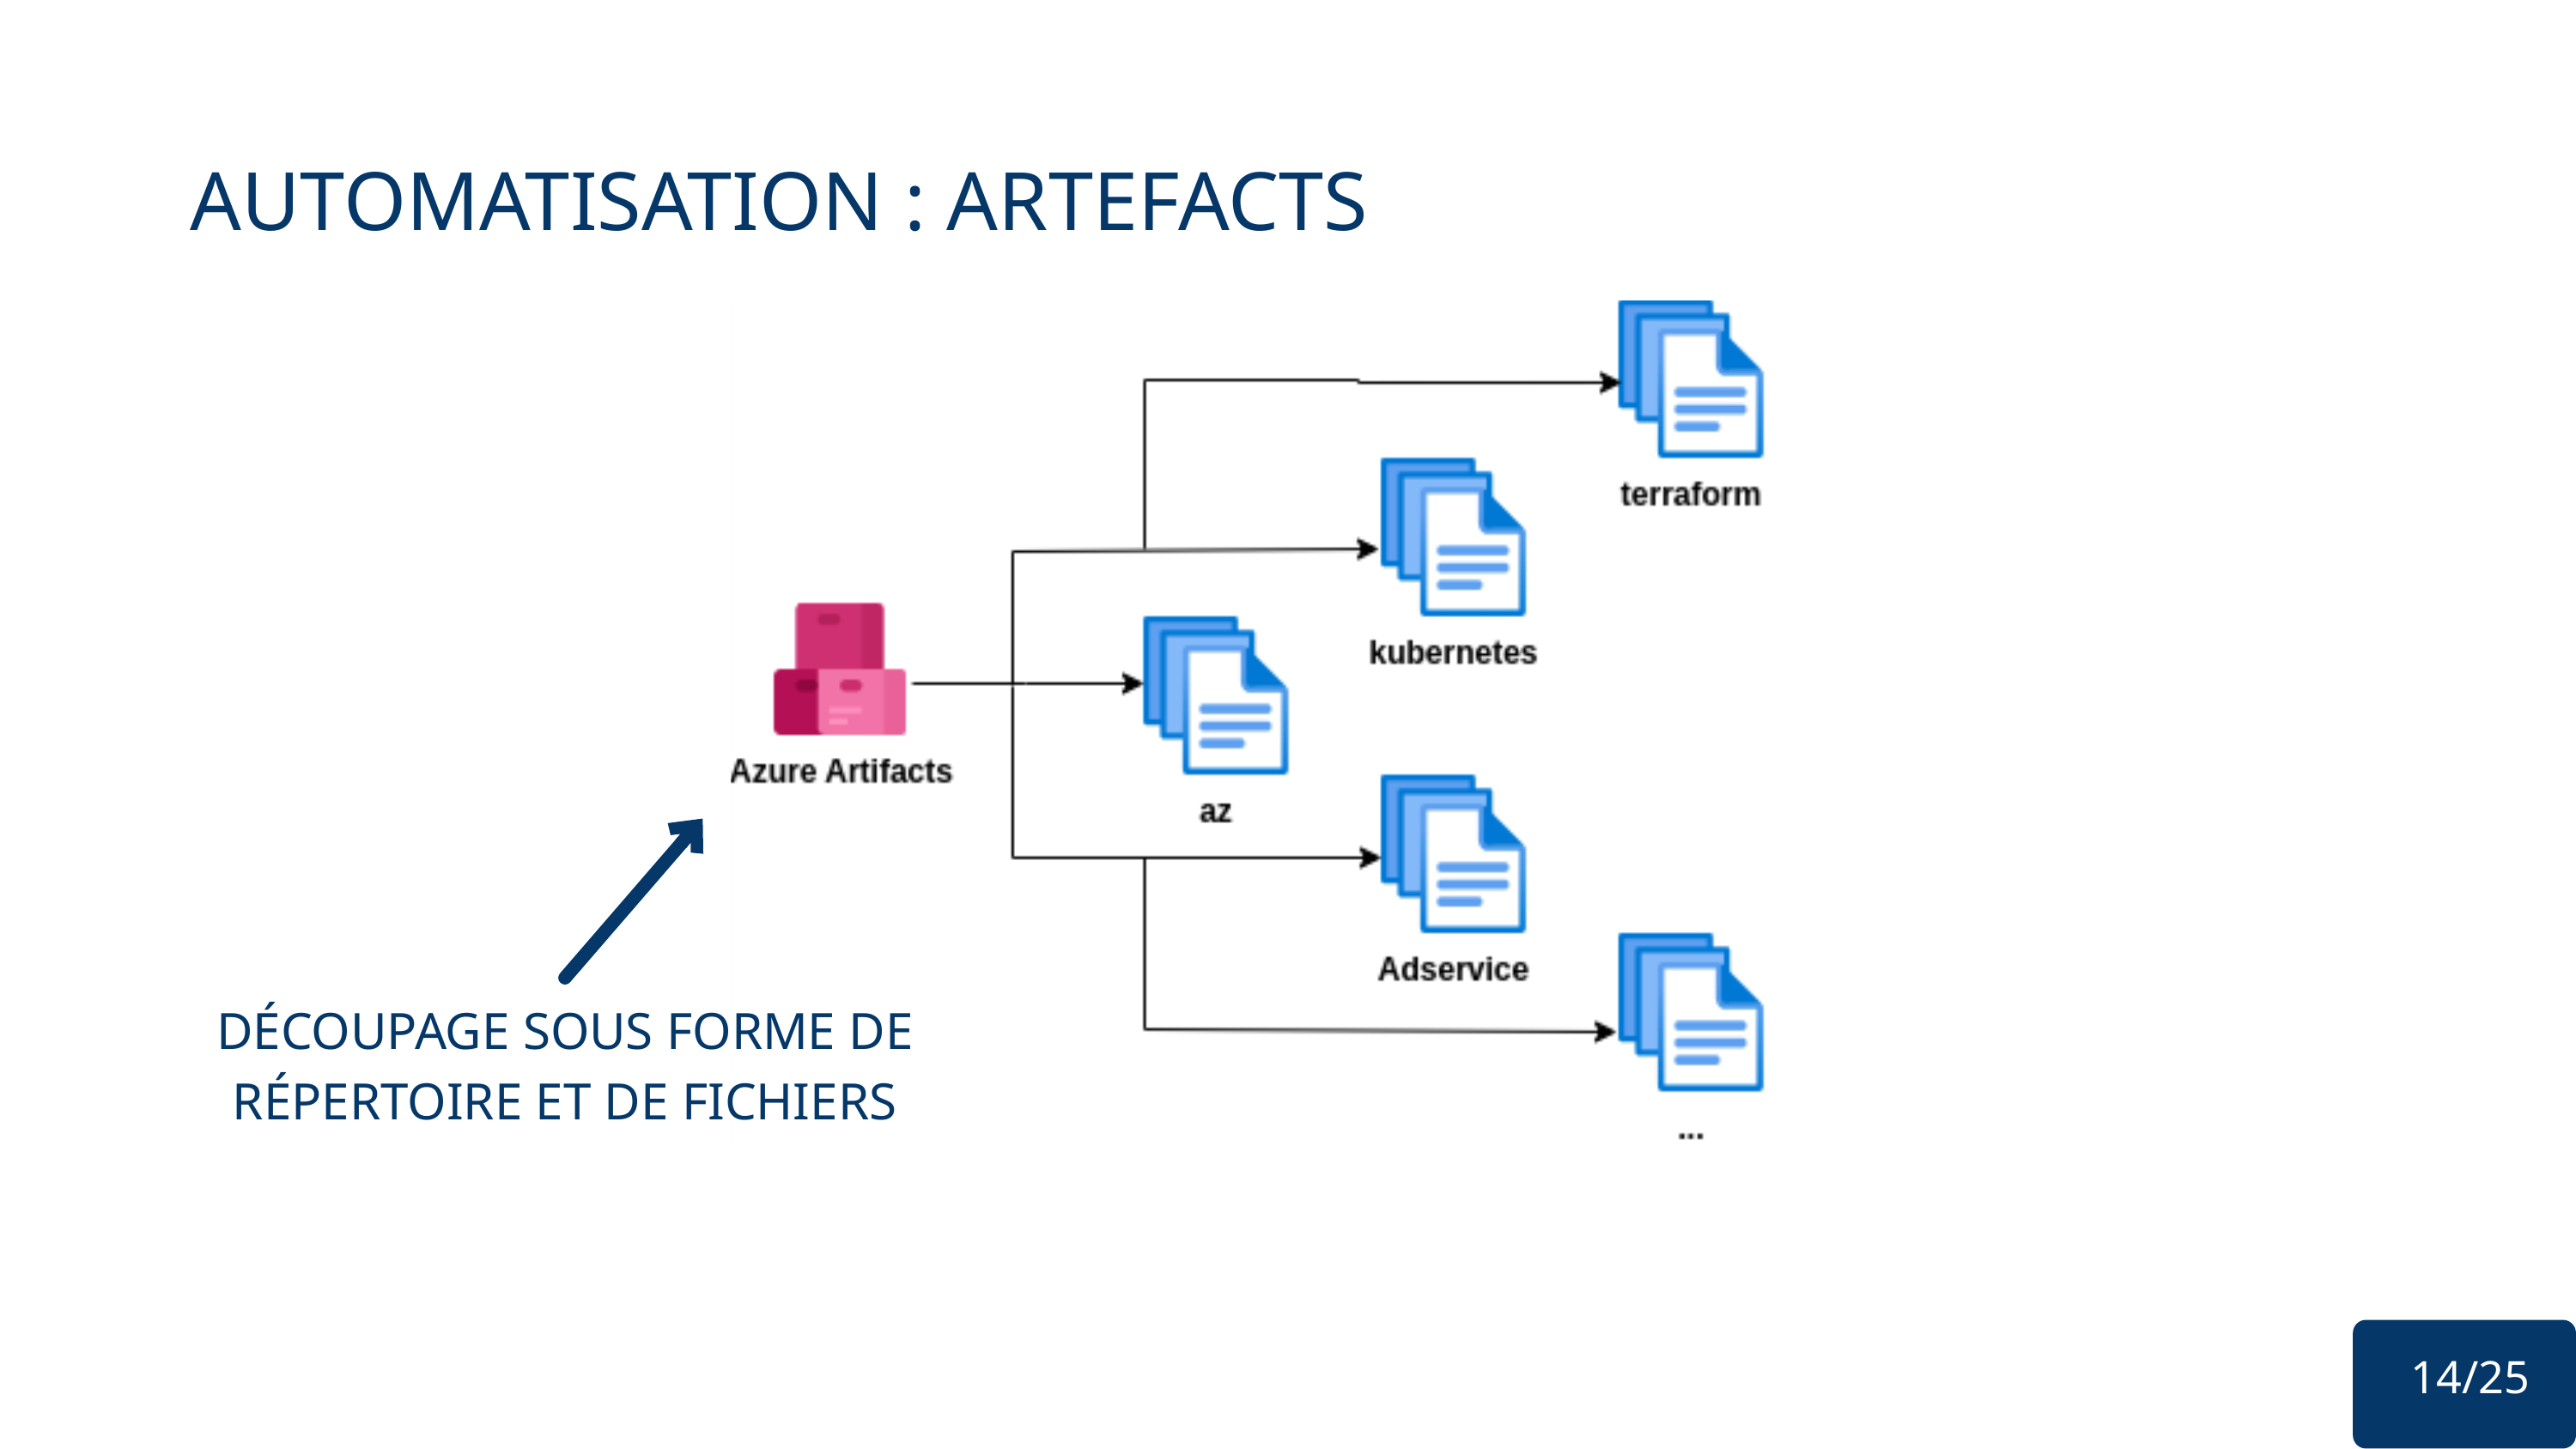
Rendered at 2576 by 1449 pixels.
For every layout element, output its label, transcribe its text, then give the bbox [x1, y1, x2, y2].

text_box [564, 818, 703, 979]
text_box [730, 300, 1767, 1148]
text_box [2352, 1319, 2576, 1449]
text_box AUTOMATISATION : ARTEFACTS [144, 134, 1414, 247]
text_box DÉCOUPAGE SOUS FORME DE RÉPERTOIRE ET DE FICHIERS [175, 989, 955, 1131]
